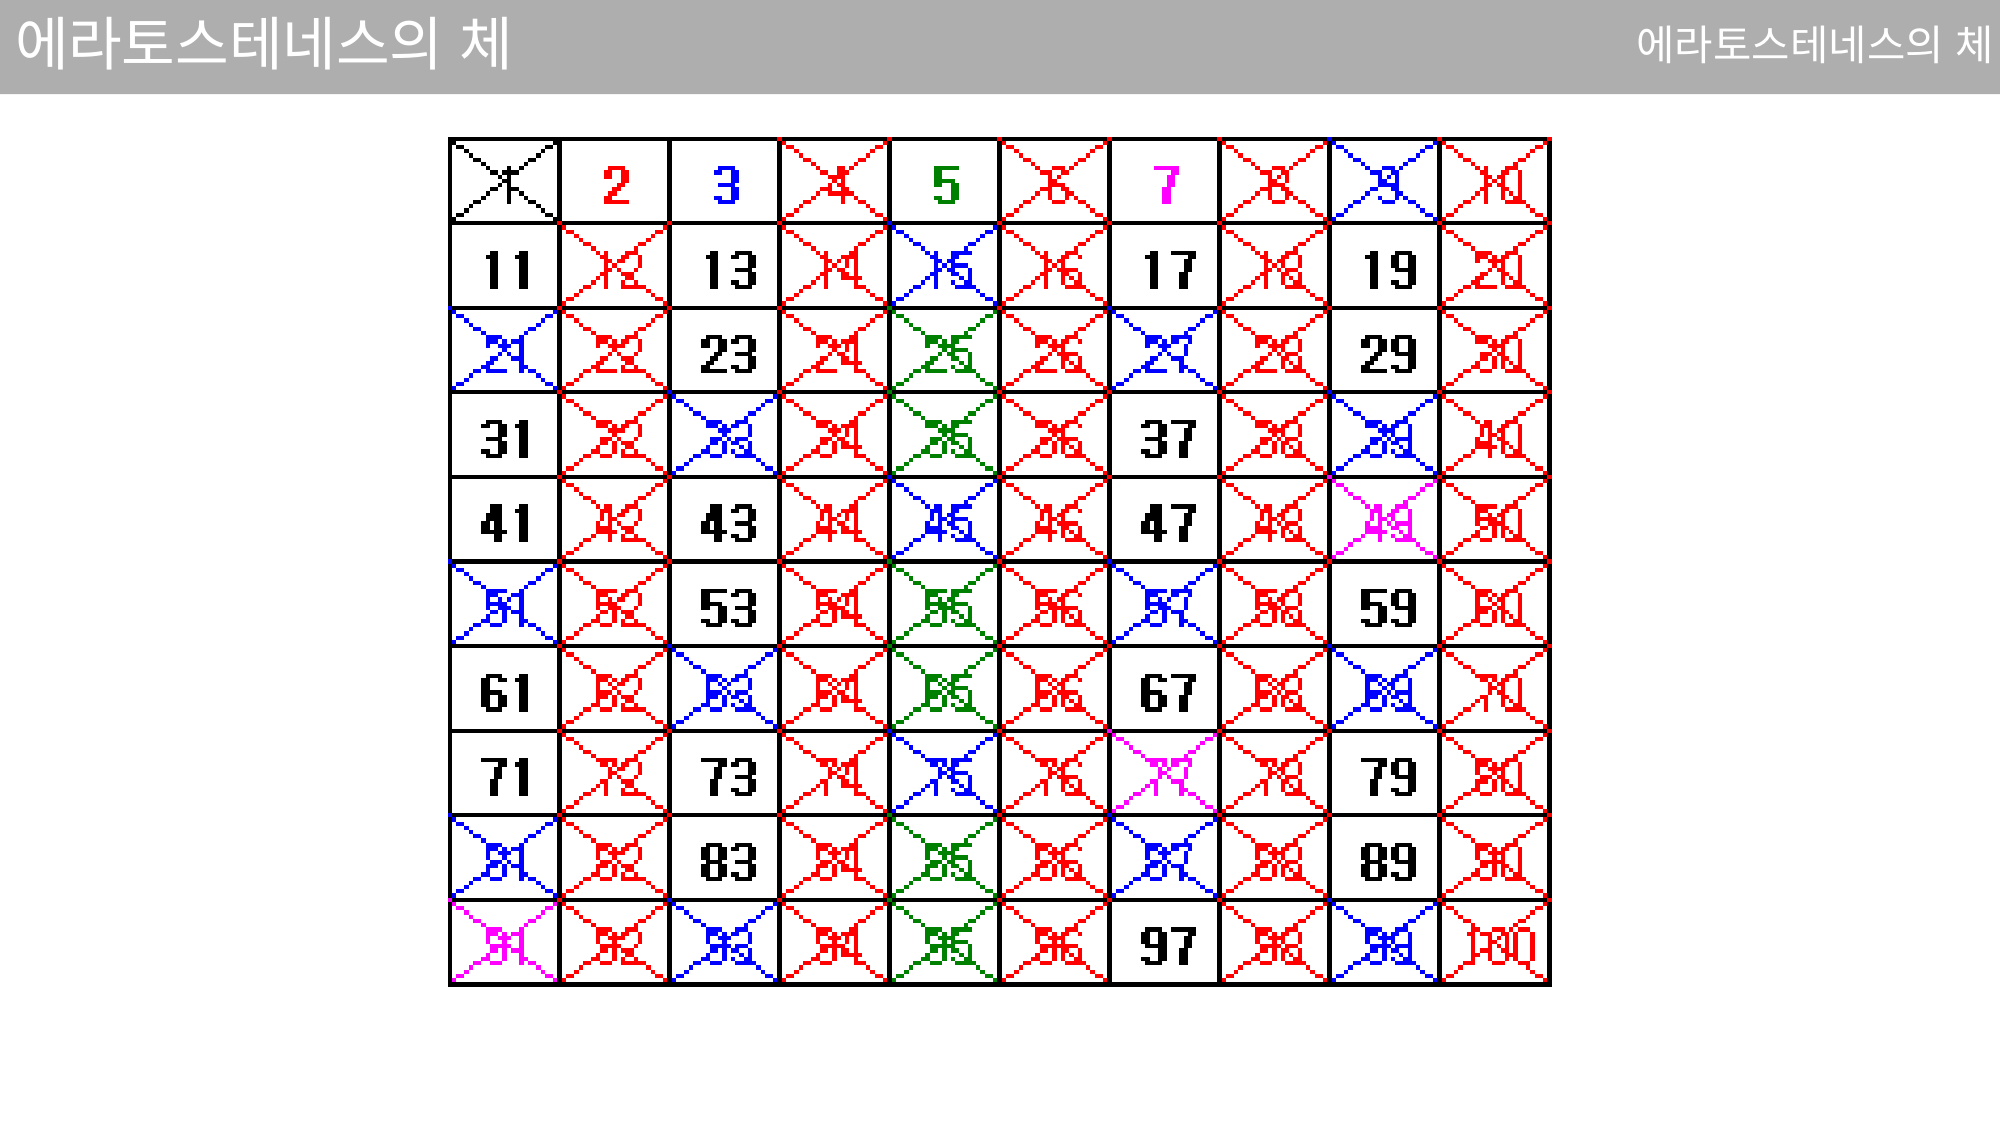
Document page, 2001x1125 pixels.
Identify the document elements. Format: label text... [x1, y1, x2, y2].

title 에라토스테네스의 체 [0, 7, 1103, 87]
list 에라토스테네스의 체 [1195, 16, 2000, 78]
picture [448, 137, 1552, 988]
